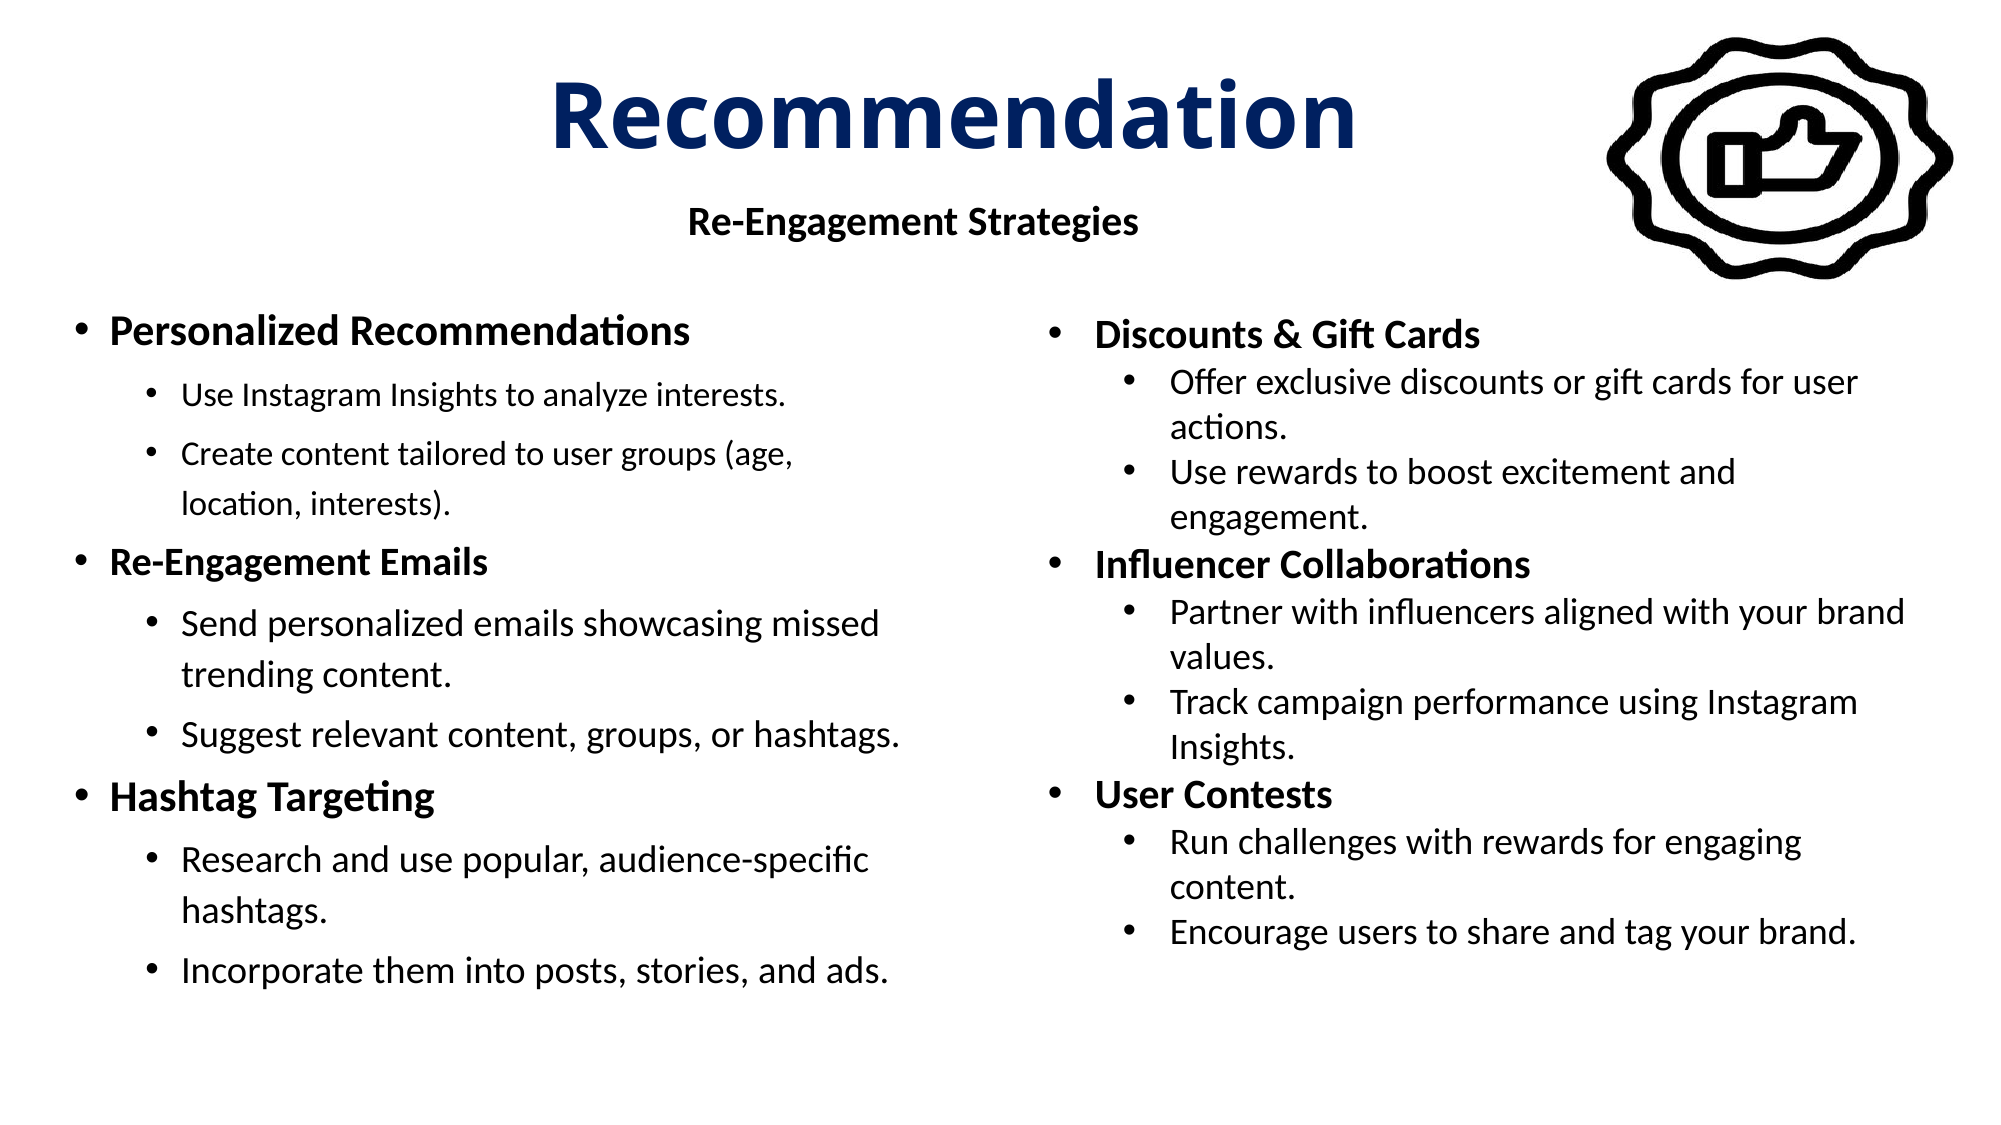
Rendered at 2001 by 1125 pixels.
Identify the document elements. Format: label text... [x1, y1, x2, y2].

text_box Discounts & Gift Cards Offer exclusive discounts or gift cards for user actions. Use rewards to boost excitement and engagement. Influencer Collaborations Partner with influencers aligned with your brand values. Track campaign performance using Instagram Insights. User Contests Run challenges with rewards for engaging content. Encourage users to share and tag your brand. [1033, 299, 1933, 960]
list Personalized Recommendations Use Instagram Insights to analyze interests. Create content tailored to user groups (age, location, interests). Re-Engagement Emails Send personalized emails showcasing missed trending content. Suggest relevant content, groups, or hashtags. Hashtag Targeting Research and use popular, audience-specific hashtags. Incorporate them into posts, stories, and ads. [59, 299, 932, 1014]
title Recommendation [394, 51, 1515, 187]
picture [1561, 0, 2000, 317]
text_box Re-Engagement Strategies [673, 186, 1155, 252]
